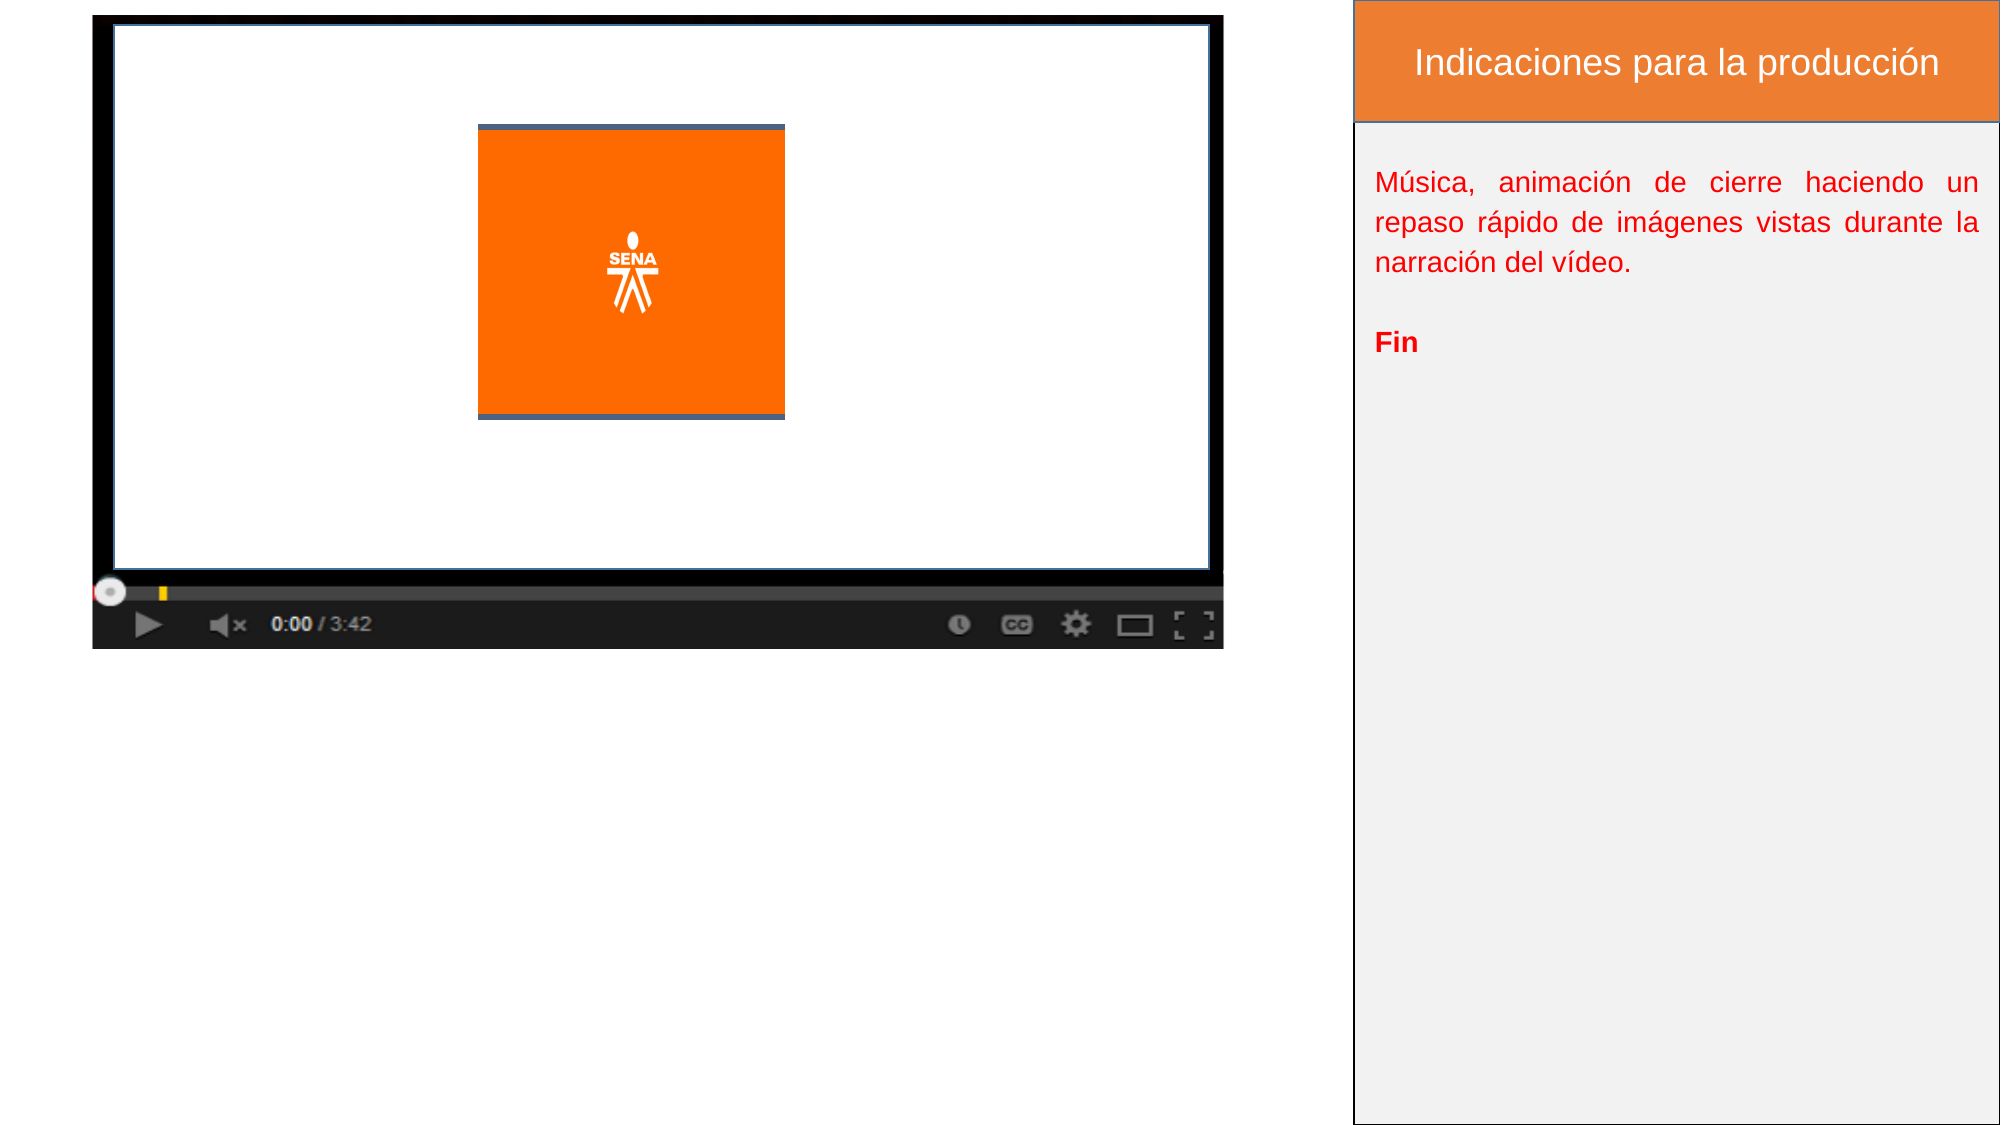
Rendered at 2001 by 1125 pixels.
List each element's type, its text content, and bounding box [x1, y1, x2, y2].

text_box Indicaciones para la producción [1353, 0, 2000, 122]
text_box [1353, 122, 2000, 206]
picture [478, 124, 785, 420]
text_box [1360, 124, 1995, 334]
text_box [1353, 701, 2000, 1125]
text_box Música, animación de cierre haciendo un repaso rápido de imágenes vistas durante la narración del vídeo. Fin [1360, 334, 1995, 366]
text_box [91, 15, 1226, 649]
text_box [1353, 206, 2000, 701]
